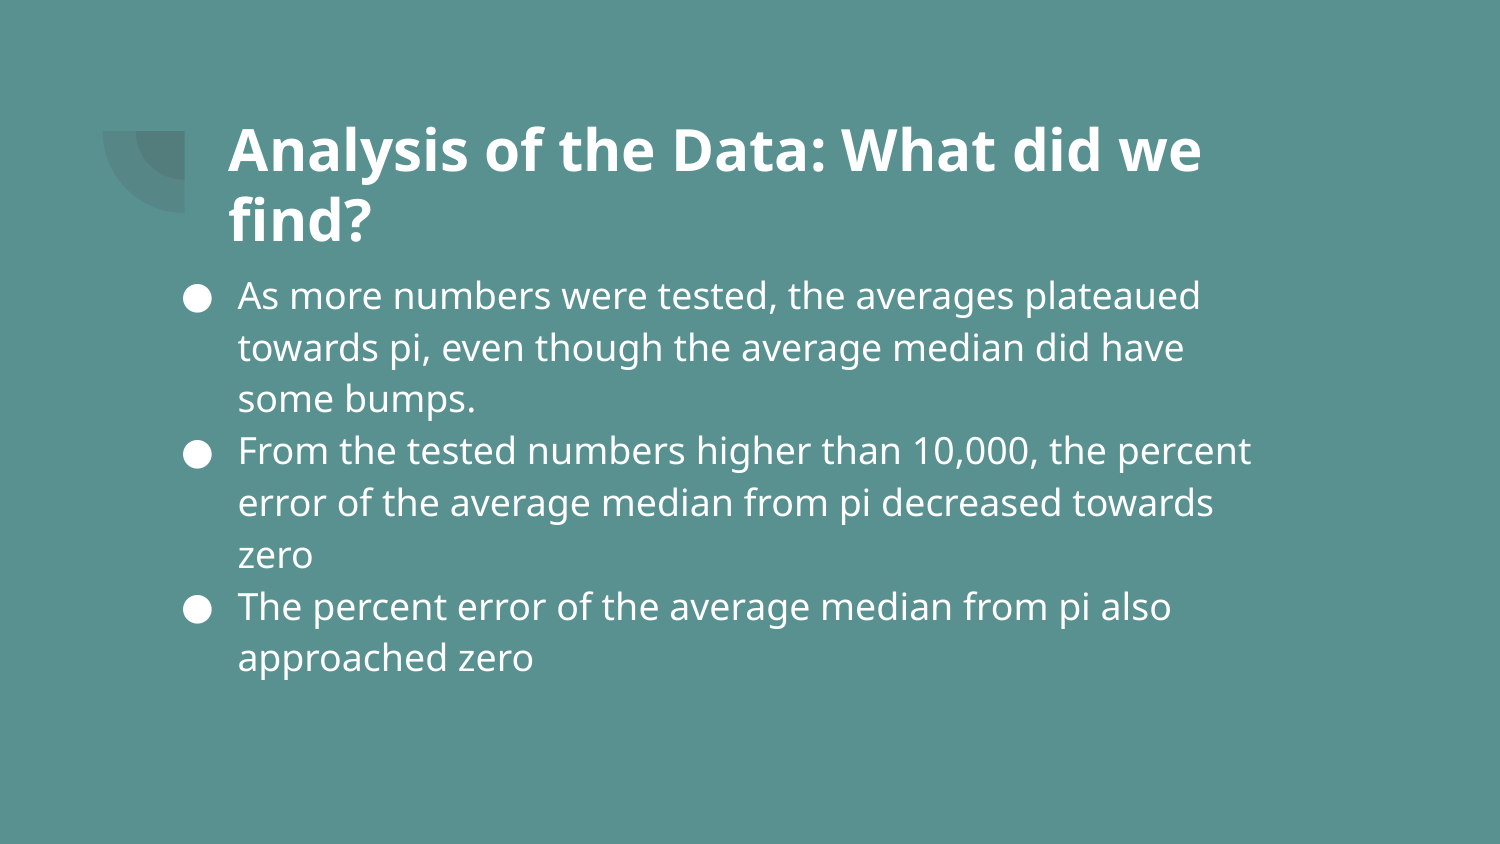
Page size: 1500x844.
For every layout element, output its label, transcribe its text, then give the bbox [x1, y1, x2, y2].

list As more numbers were tested, the averages plateaued towards pi, even though the average median did have some bumps. From the tested numbers higher than 10,000, the percent error of the average median from pi decreased towards zero The percent error of the average median from pi also approached zero [147, 250, 1301, 750]
title Analysis of the Data: What did we find? [213, 98, 1368, 263]
